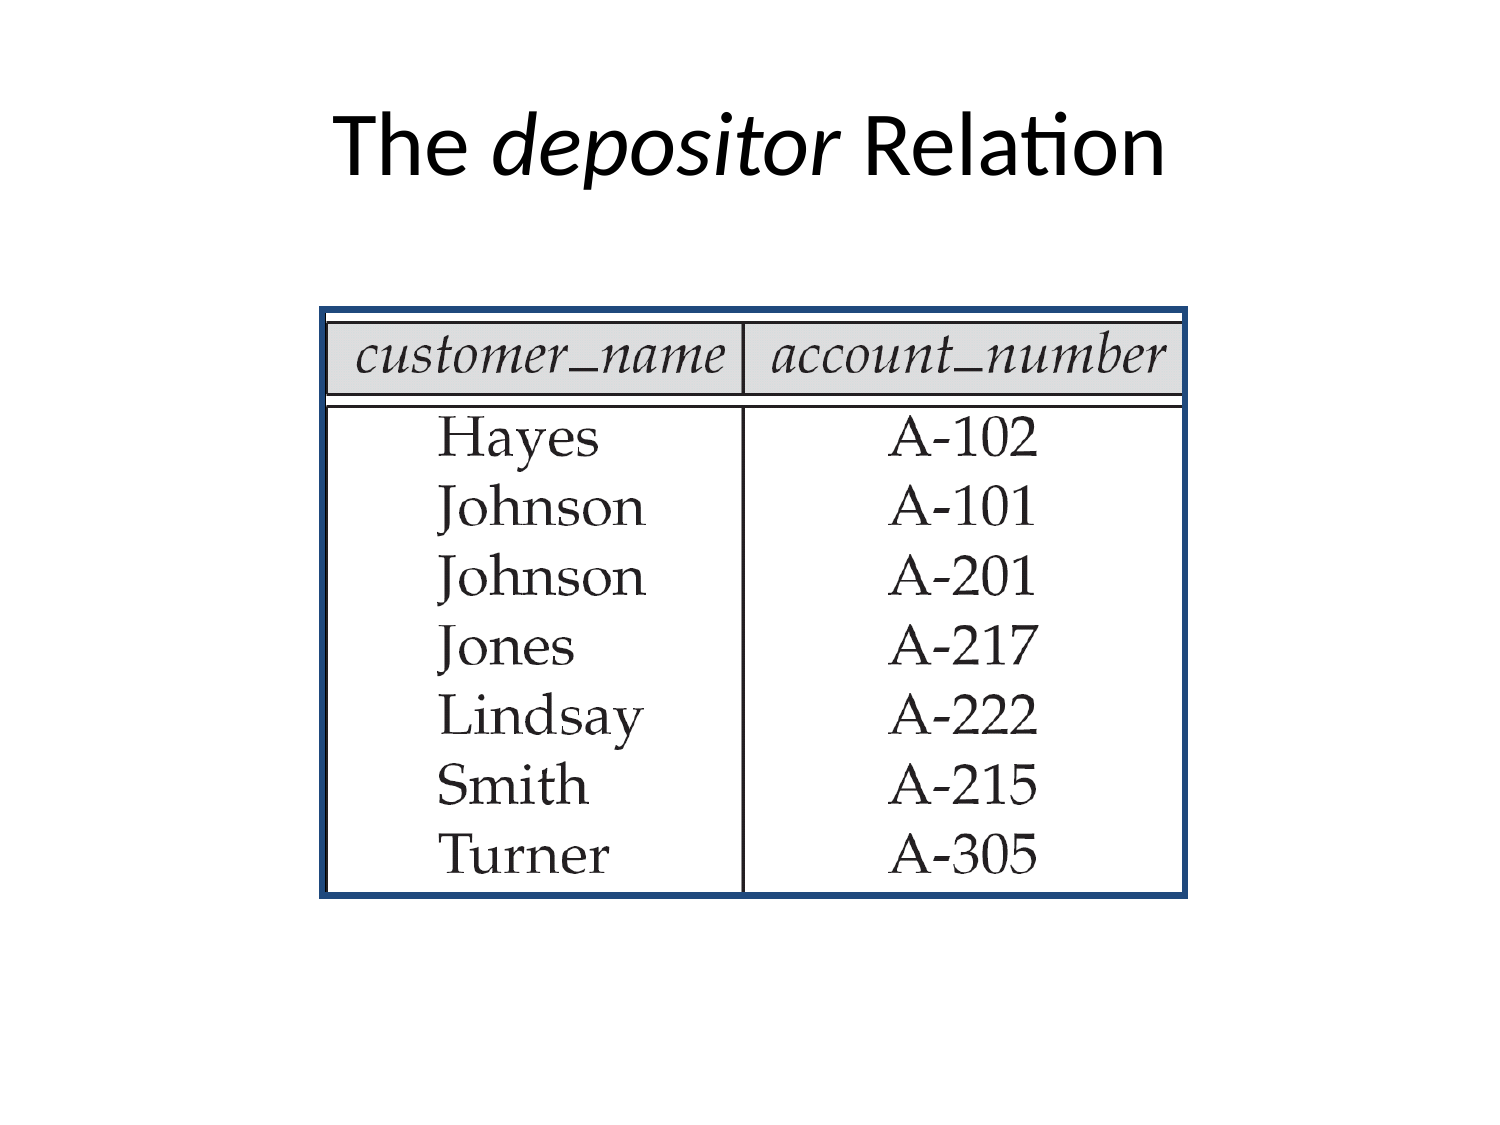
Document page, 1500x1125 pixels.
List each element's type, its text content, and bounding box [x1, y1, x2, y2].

picture [324, 312, 1183, 893]
title The depositor Relation [75, 45, 1425, 233]
